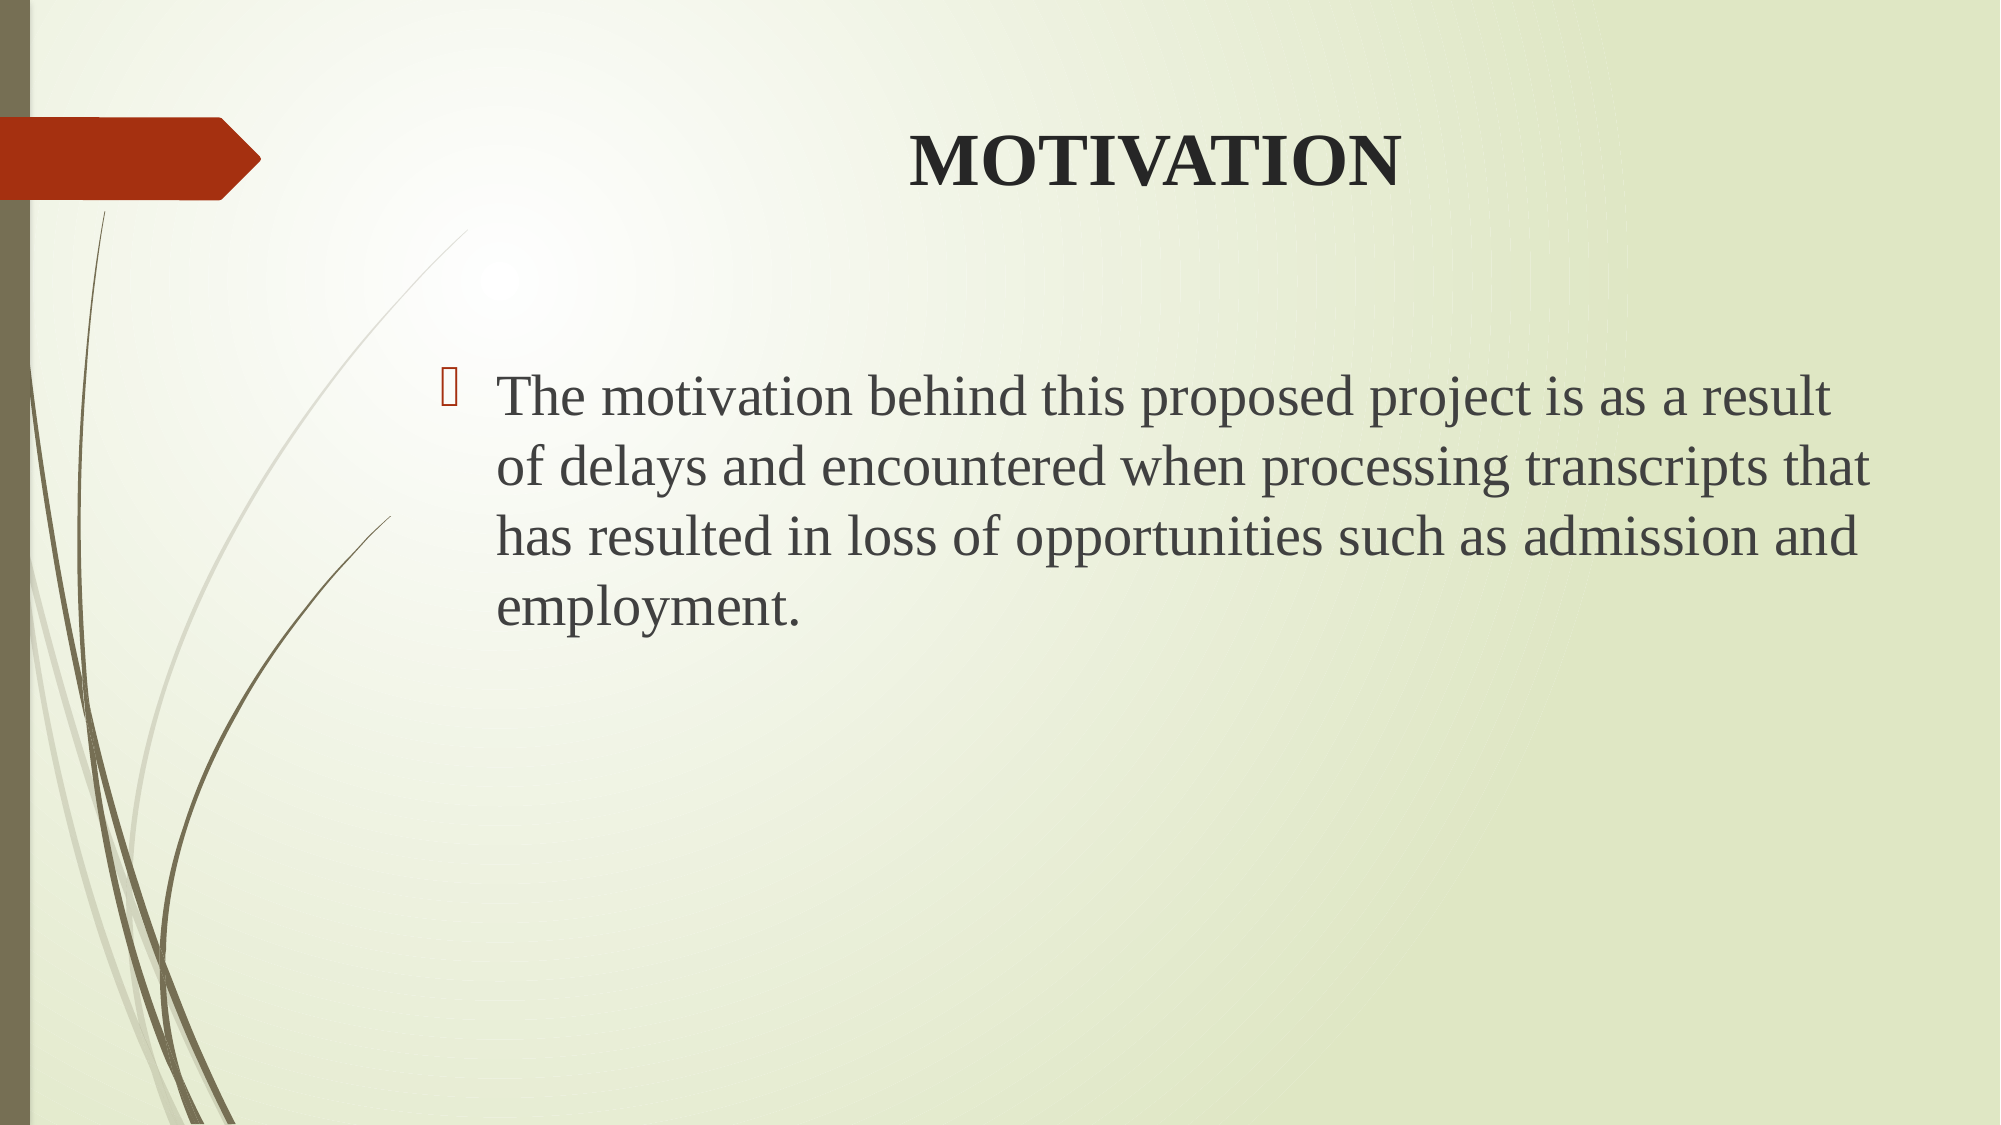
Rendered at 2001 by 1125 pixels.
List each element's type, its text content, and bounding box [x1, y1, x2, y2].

list The motivation behind this proposed project is as a result of delays and encountered when processing transcripts that has resulted in loss of opportunities such as admission and employment. [424, 350, 1888, 970]
title MOTIVATION [425, 102, 1888, 313]
